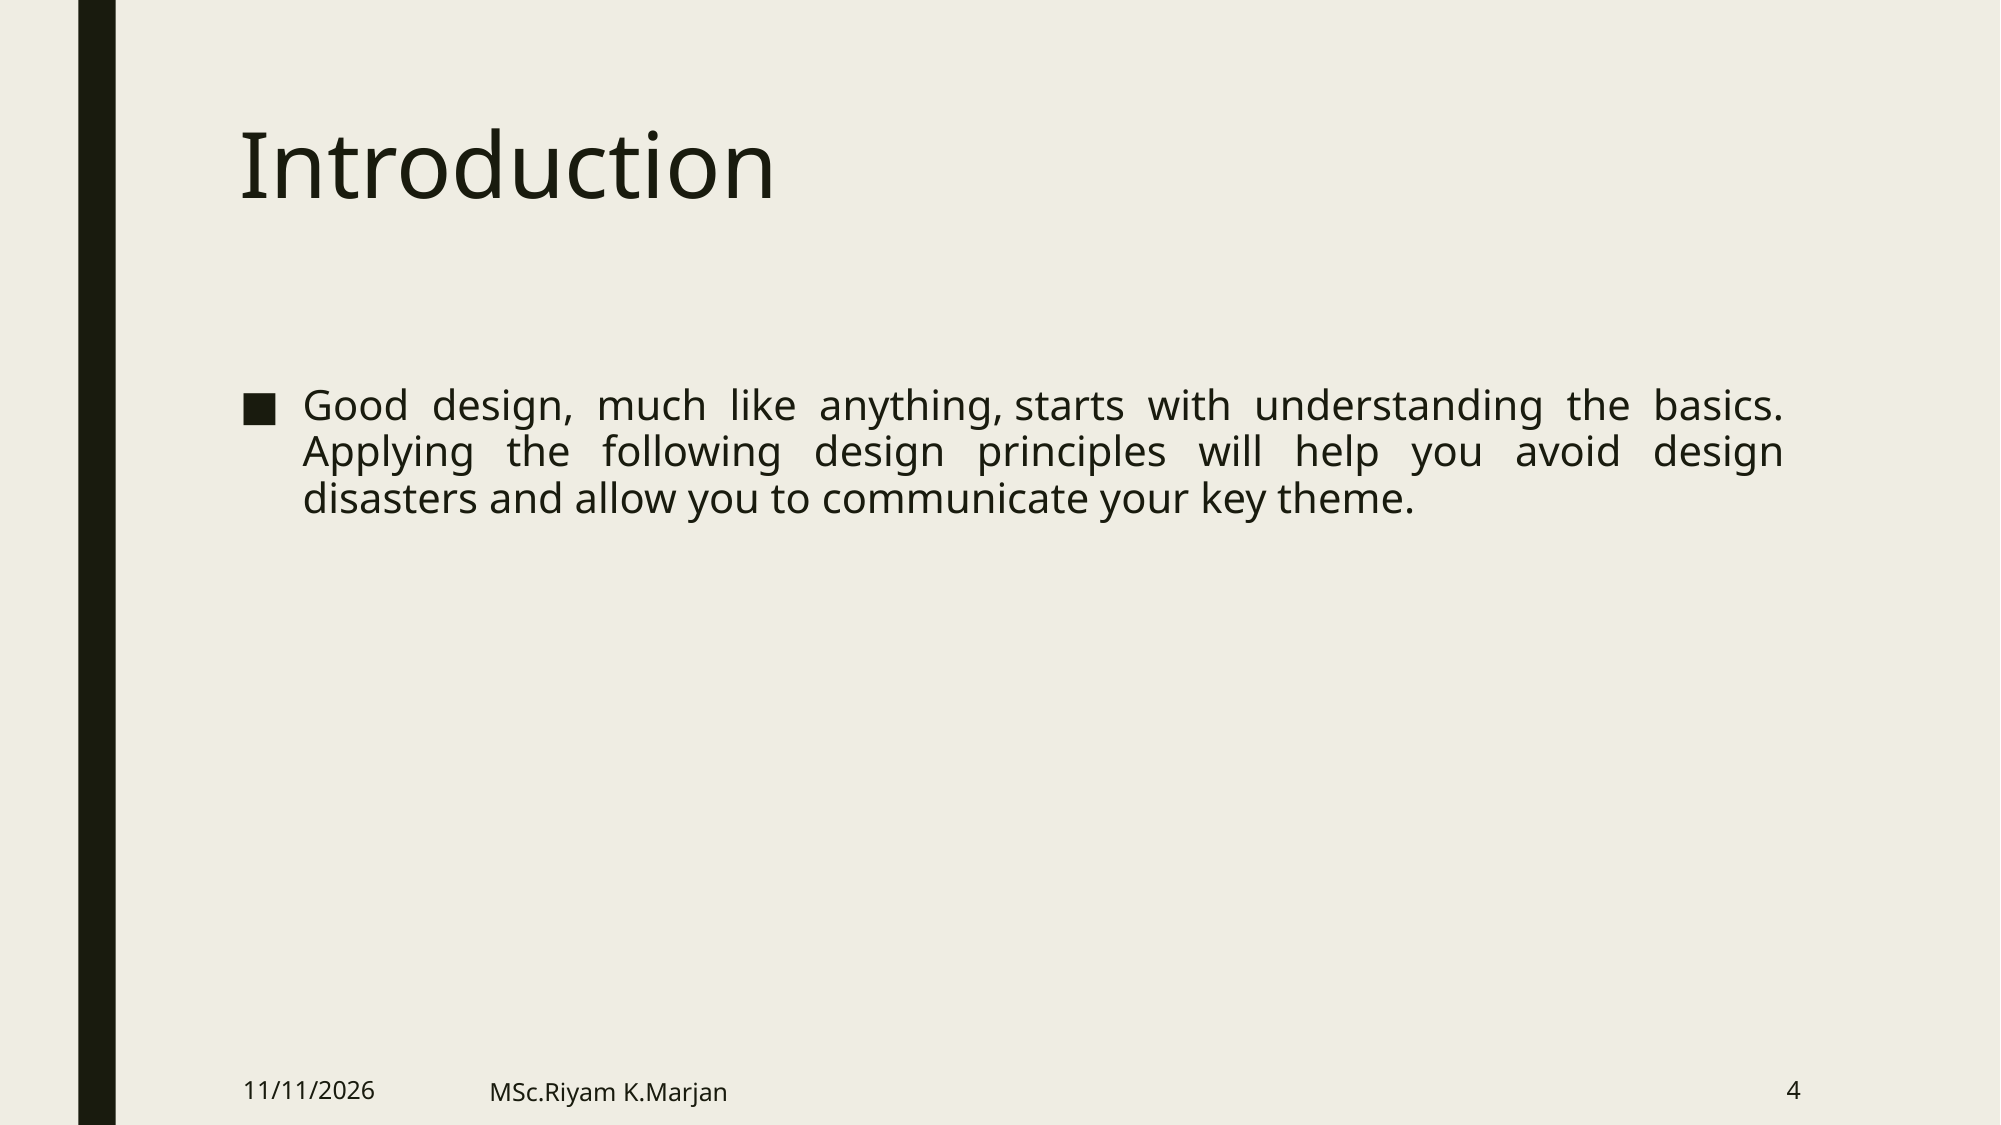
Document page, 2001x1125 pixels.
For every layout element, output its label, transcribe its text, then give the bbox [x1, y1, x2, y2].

text_box 03/24/2020 [228, 1058, 426, 1125]
text_box Good design, much like anything, starts with understanding the basics. Applying the following design principles will help you avoid design disasters and allow you to communicate your key theme. [225, 375, 1800, 963]
text_box MSc.Riyam K.Marjan [474, 1058, 1505, 1125]
text_box <number> [1553, 1058, 1816, 1125]
text_box Introduction [225, 112, 1800, 357]
